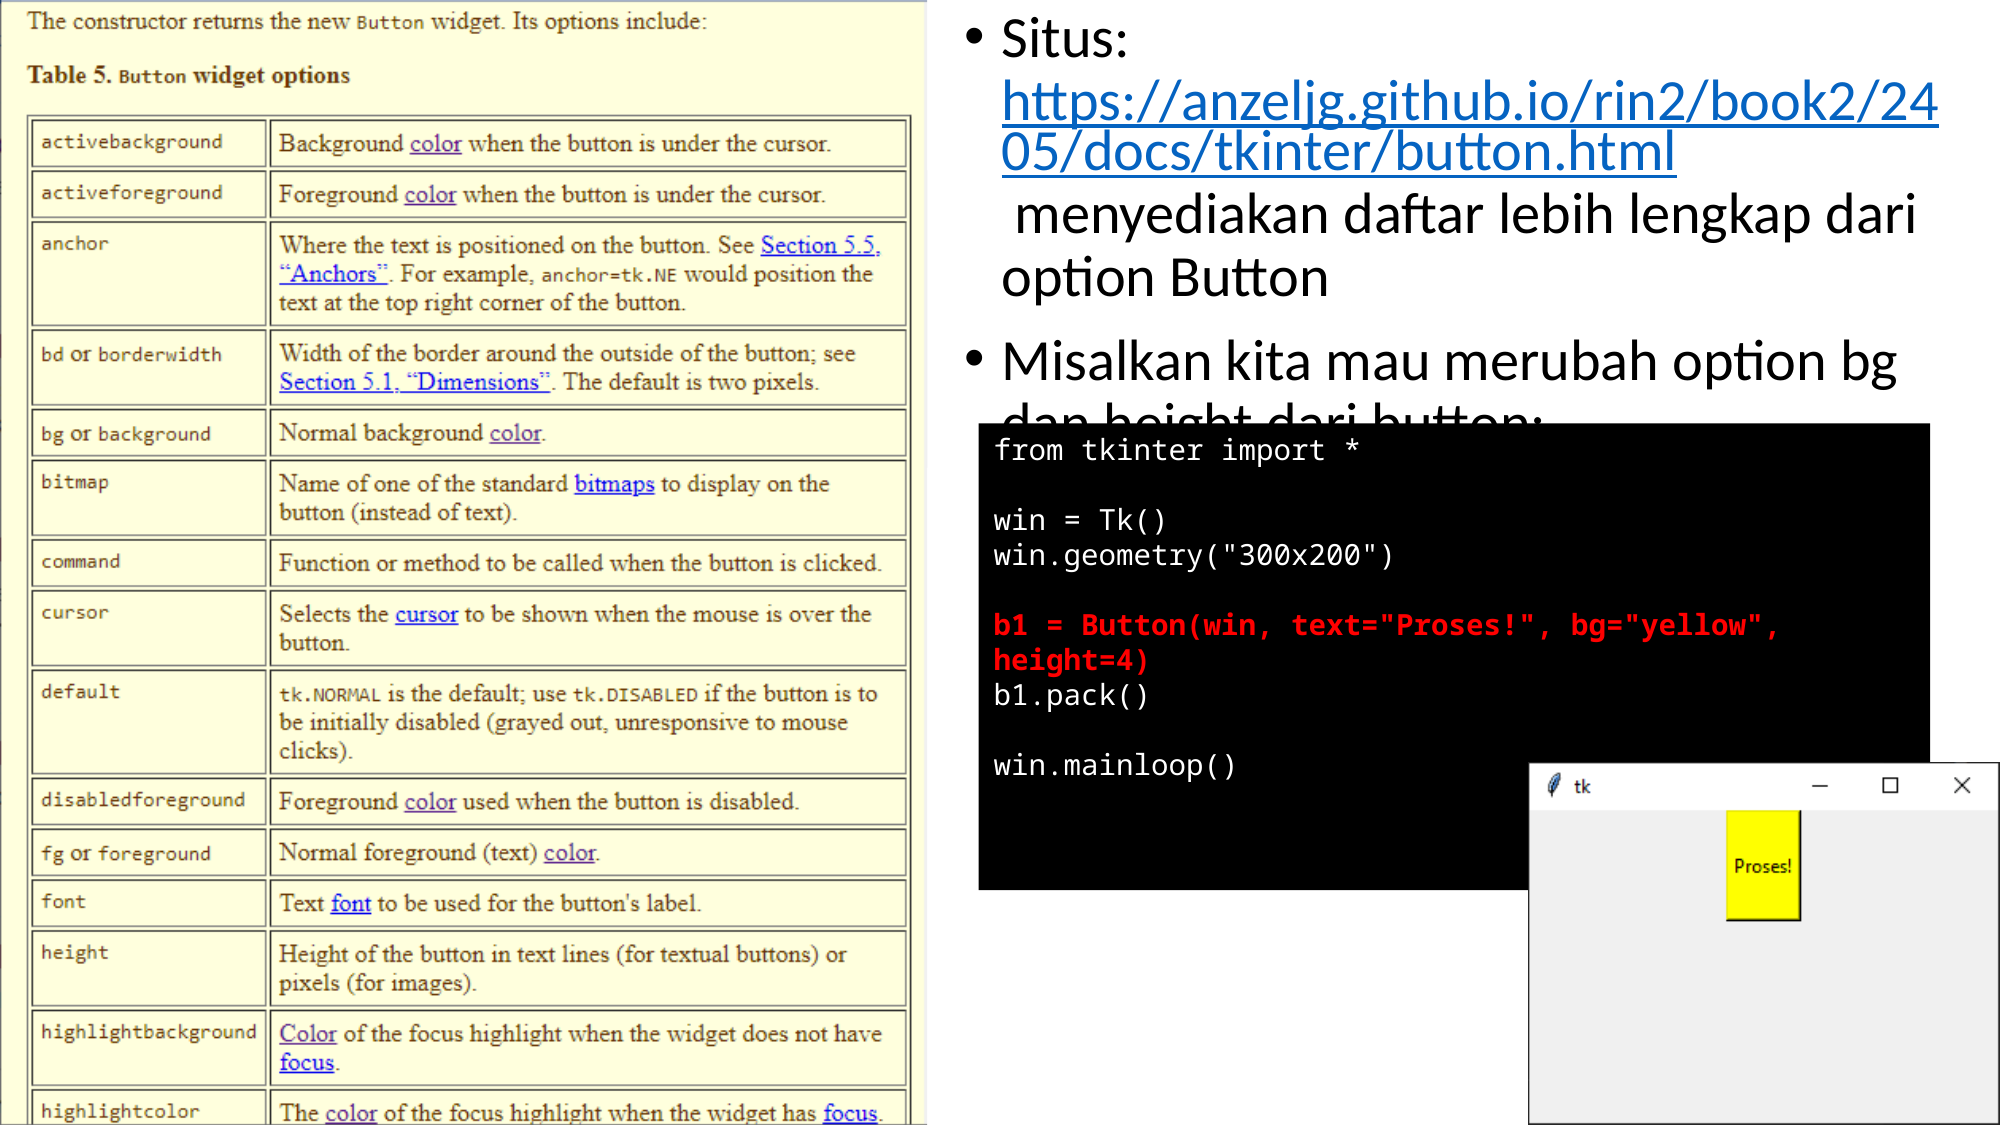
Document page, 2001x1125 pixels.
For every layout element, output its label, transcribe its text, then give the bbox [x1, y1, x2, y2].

list Situs: https://anzeljg.github.io/rin2/book2/2405/docs/tkinter/button.html menyediakan daftar lebih lengkap dari option Button Misalkan kita mau merubah option bg dan height dari button: [949, 0, 1960, 424]
picture [1528, 762, 2000, 1125]
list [0, 0, 928, 1125]
text_box from tkinter import * win = Tk() win.geometry("300x200") b1 = Button(win, text="Proses!", bg="yellow", height=4) b1.pack() win.mainloop() [978, 423, 1931, 891]
